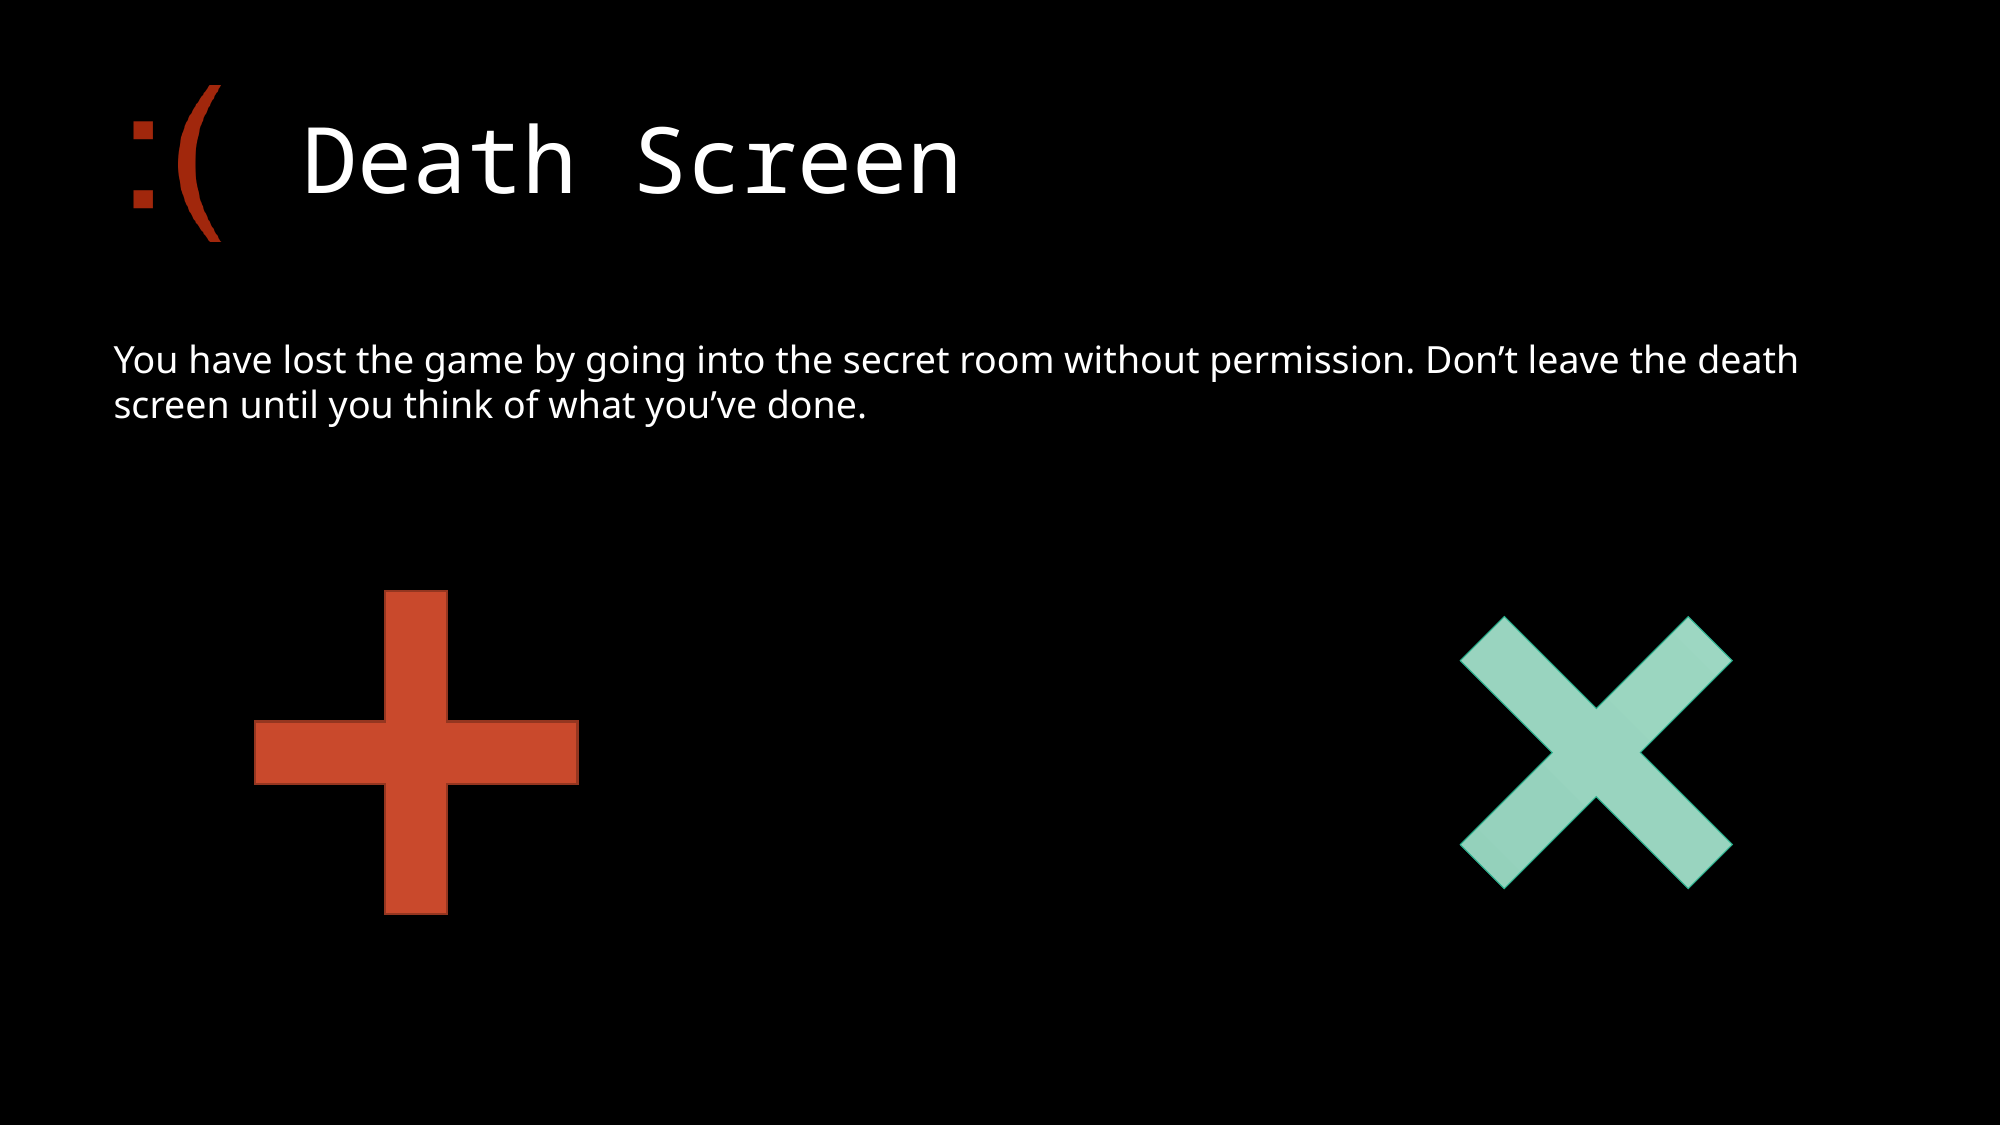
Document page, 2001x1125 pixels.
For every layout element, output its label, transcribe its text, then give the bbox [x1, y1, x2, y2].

text_box [1459, 615, 1734, 890]
text_box [254, 590, 579, 915]
text_box You have lost the game by going into the secret room without permission. Don’t leave the death screen until you think of what you’ve done. [98, 328, 1863, 434]
title Death Screen [287, 55, 2000, 273]
picture [98, 85, 256, 242]
